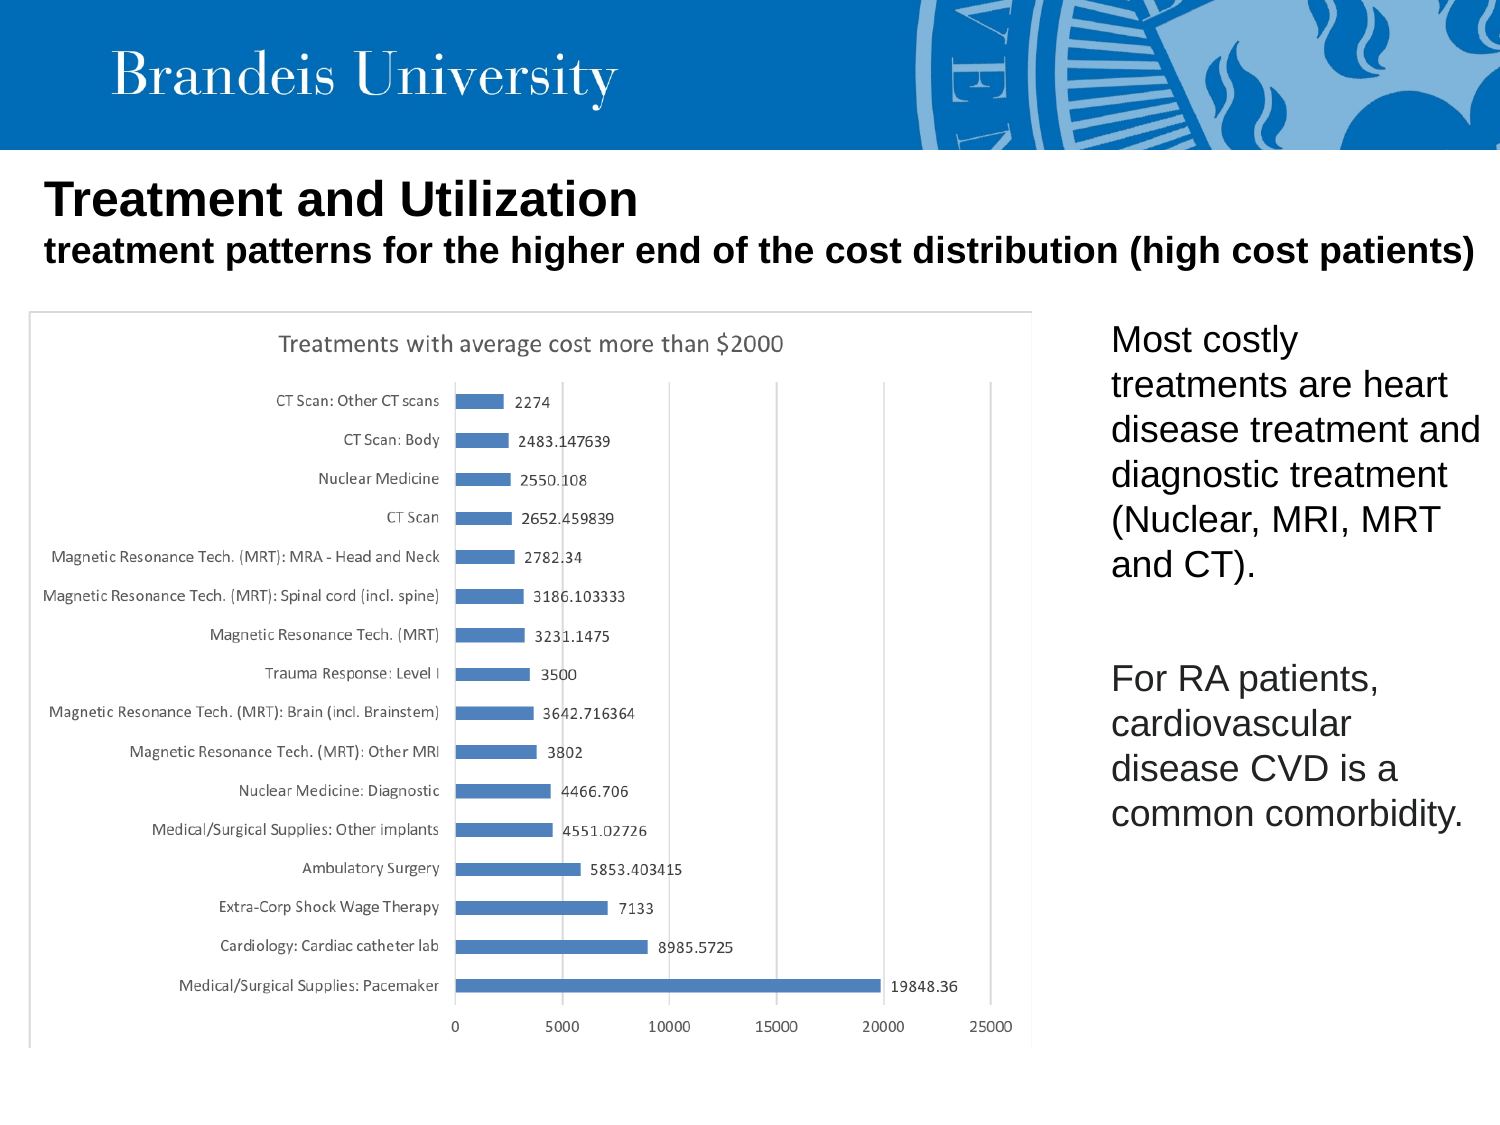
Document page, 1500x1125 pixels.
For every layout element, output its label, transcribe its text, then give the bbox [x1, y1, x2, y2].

list Most costly treatments are heart disease treatment and diagnostic treatment (Nuclear, MRI, MRT and CT). For RA patients, cardiovascular disease CVD is a common comorbidity. [1096, 299, 1500, 1038]
title Treatment and Utilization treatment patterns for the higher end of the cost distribution (high cost patients) [28, 137, 1500, 300]
picture [0, 0, 1500, 150]
picture [28, 310, 1032, 1049]
